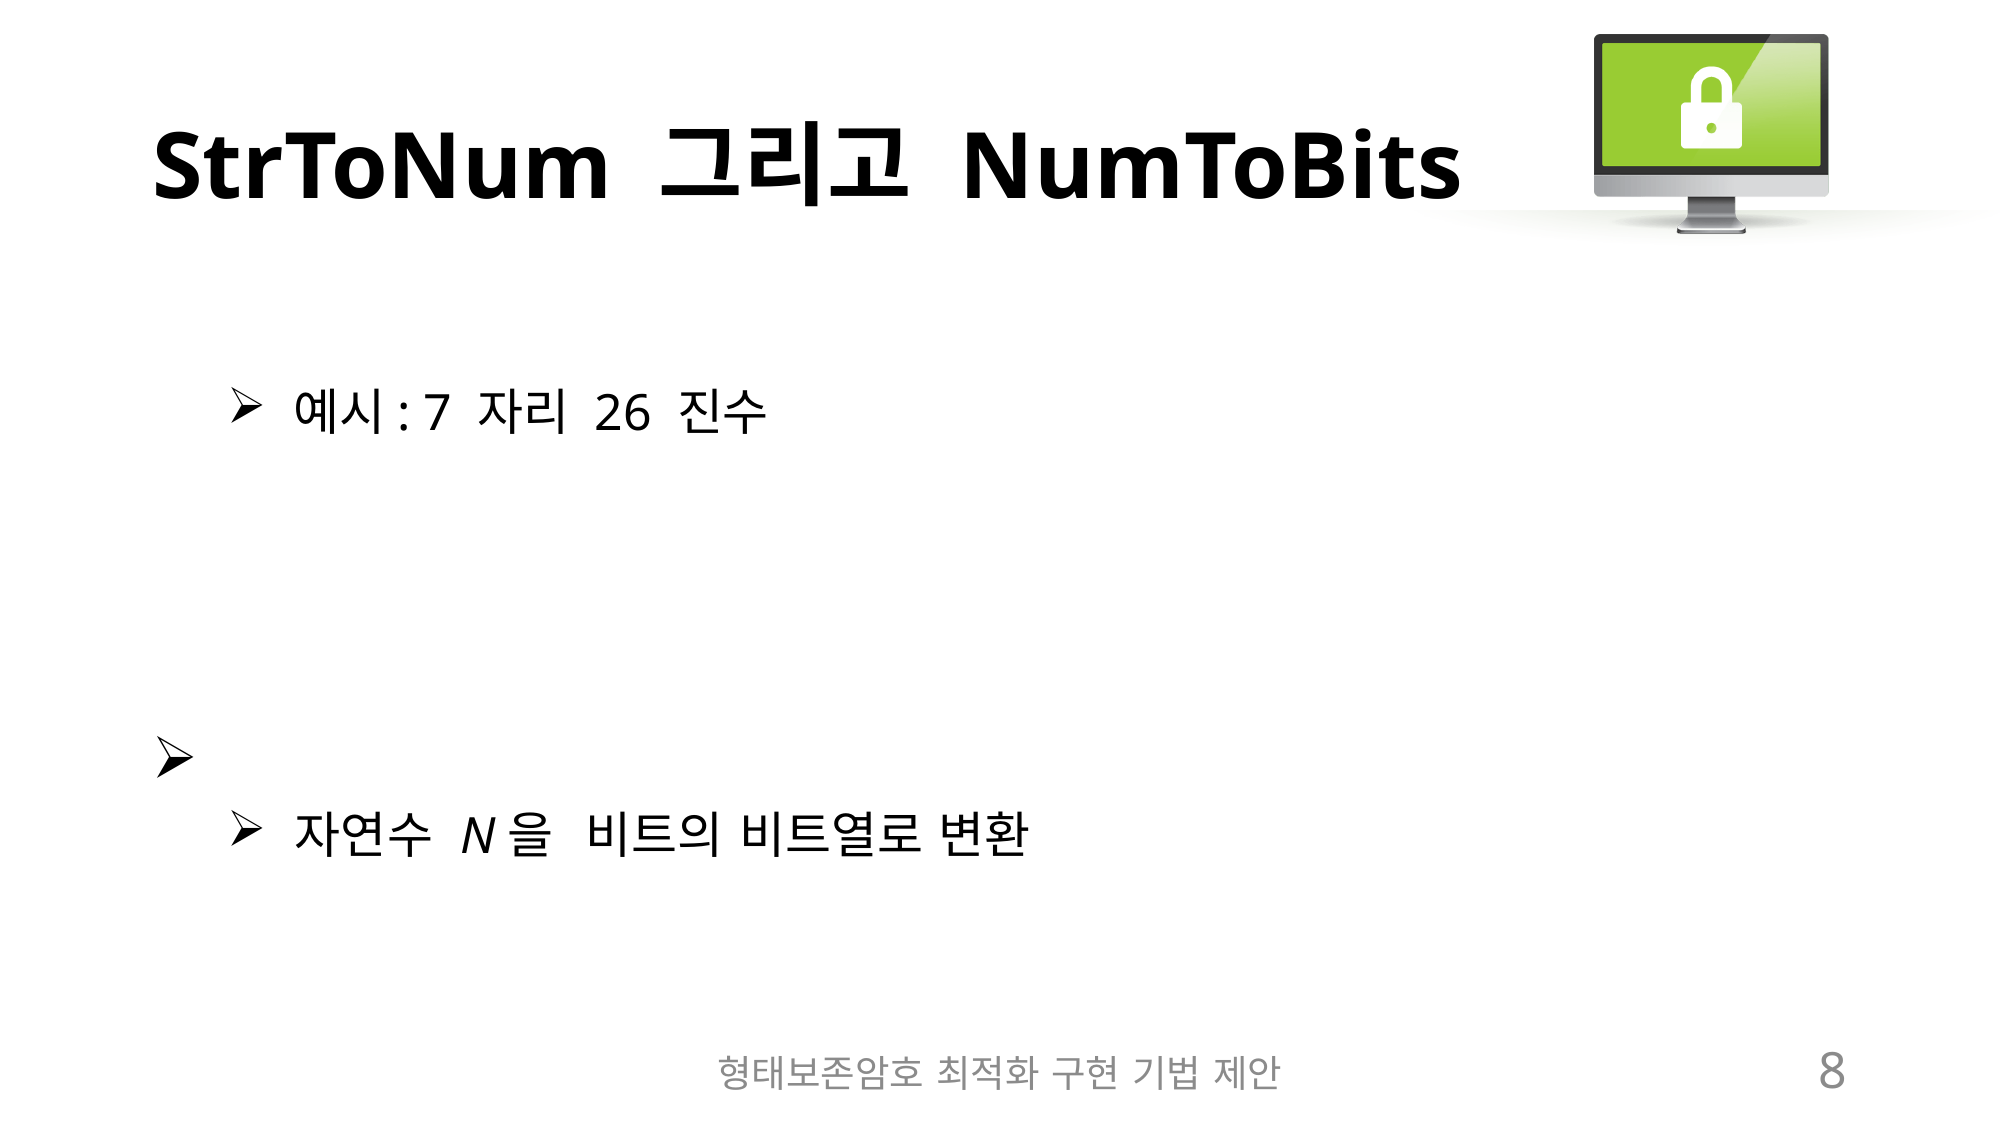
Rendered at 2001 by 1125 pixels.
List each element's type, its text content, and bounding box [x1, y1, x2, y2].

footer 형태보존암호 최적화 구현 기법 제안 [662, 1042, 1338, 1103]
slide_number 8 [1412, 1042, 1863, 1103]
picture [1412, 0, 2001, 278]
title StrToNum 그리고 NumToBits [137, 59, 1863, 278]
